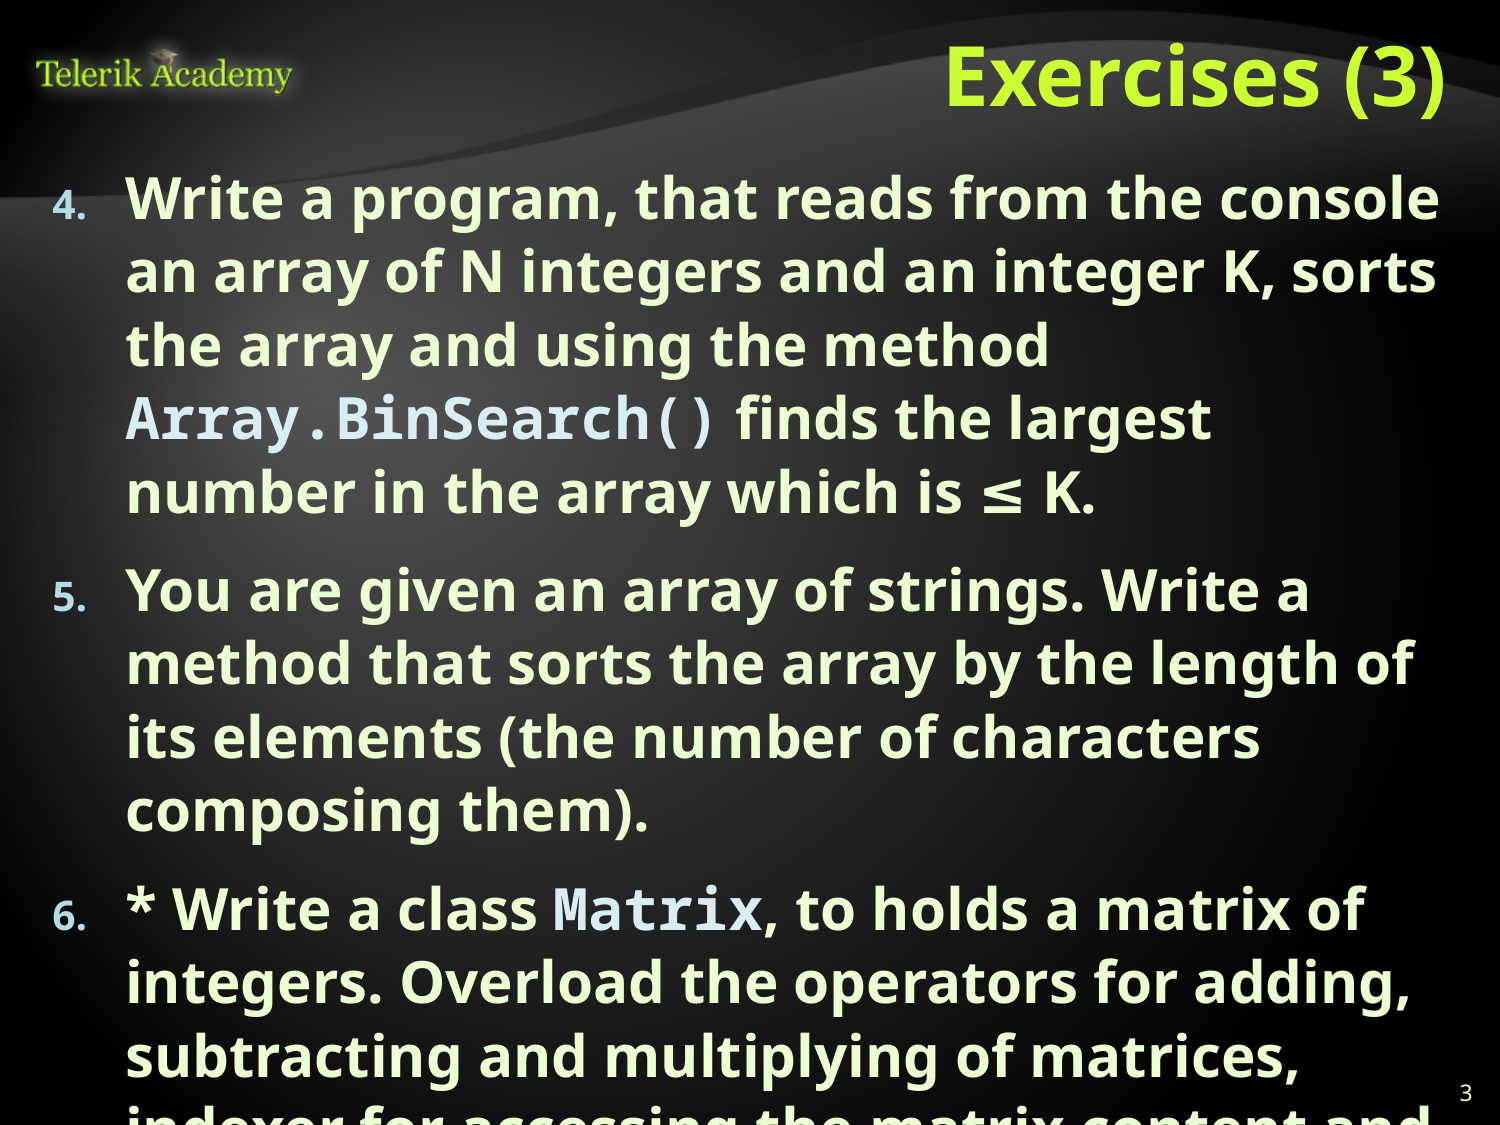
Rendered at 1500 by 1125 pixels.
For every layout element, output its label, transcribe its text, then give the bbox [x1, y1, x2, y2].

picture [0, 0, 1500, 1125]
list Write a program, that reads from the console an array of N integers and an integer K, sorts the array and using the method Array.BinSearch() finds the largest number in the array which is ≤ K. You are given an array of strings. Write a method that sorts the array by the length of its elements (the number of characters composing them). * Write a class Matrix, to holds a matrix of integers. Overload the operators for adding, subtracting and multiplying of matrices, indexer for accessing the matrix content and ToString(). [37, 149, 1463, 1088]
title Exercises (3) [300, 12, 1463, 149]
slide_number 3 [1412, 1074, 1488, 1113]
